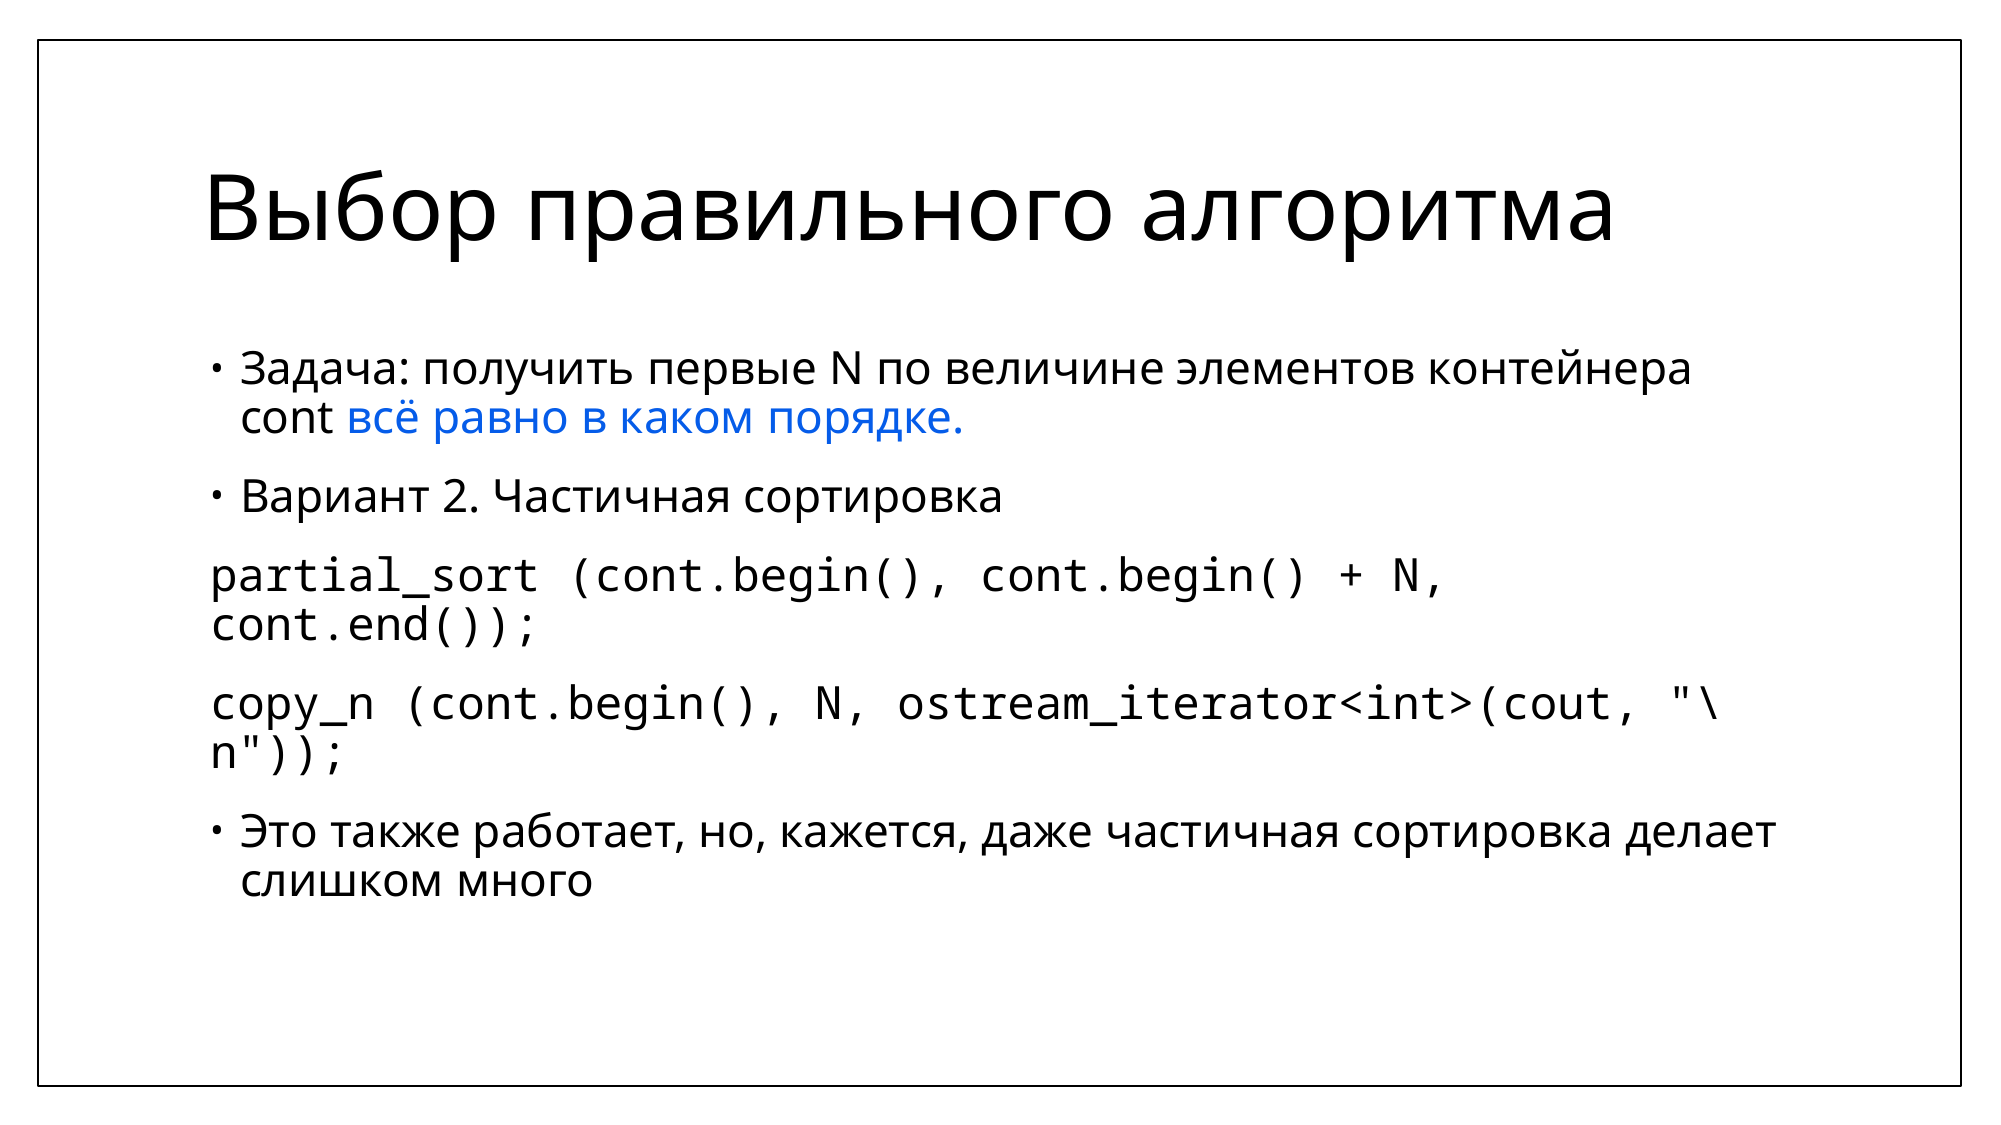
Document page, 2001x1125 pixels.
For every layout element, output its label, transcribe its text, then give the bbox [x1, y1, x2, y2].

list Задача: получить первые N по величине элементов контейнера cont всё равно в каком порядке. Вариант 2. Частичная сортировка partial_sort (cont.begin(), cont.begin() + N, cont.end()); copy_n (cont.begin(), N, ostream_iterator<int>(cout, "\n")); Это также работает, но, кажется, даже частичная сортировка делает слишком много [187, 337, 1808, 1000]
title Выбор правильного алгоритма [187, 99, 1808, 323]
